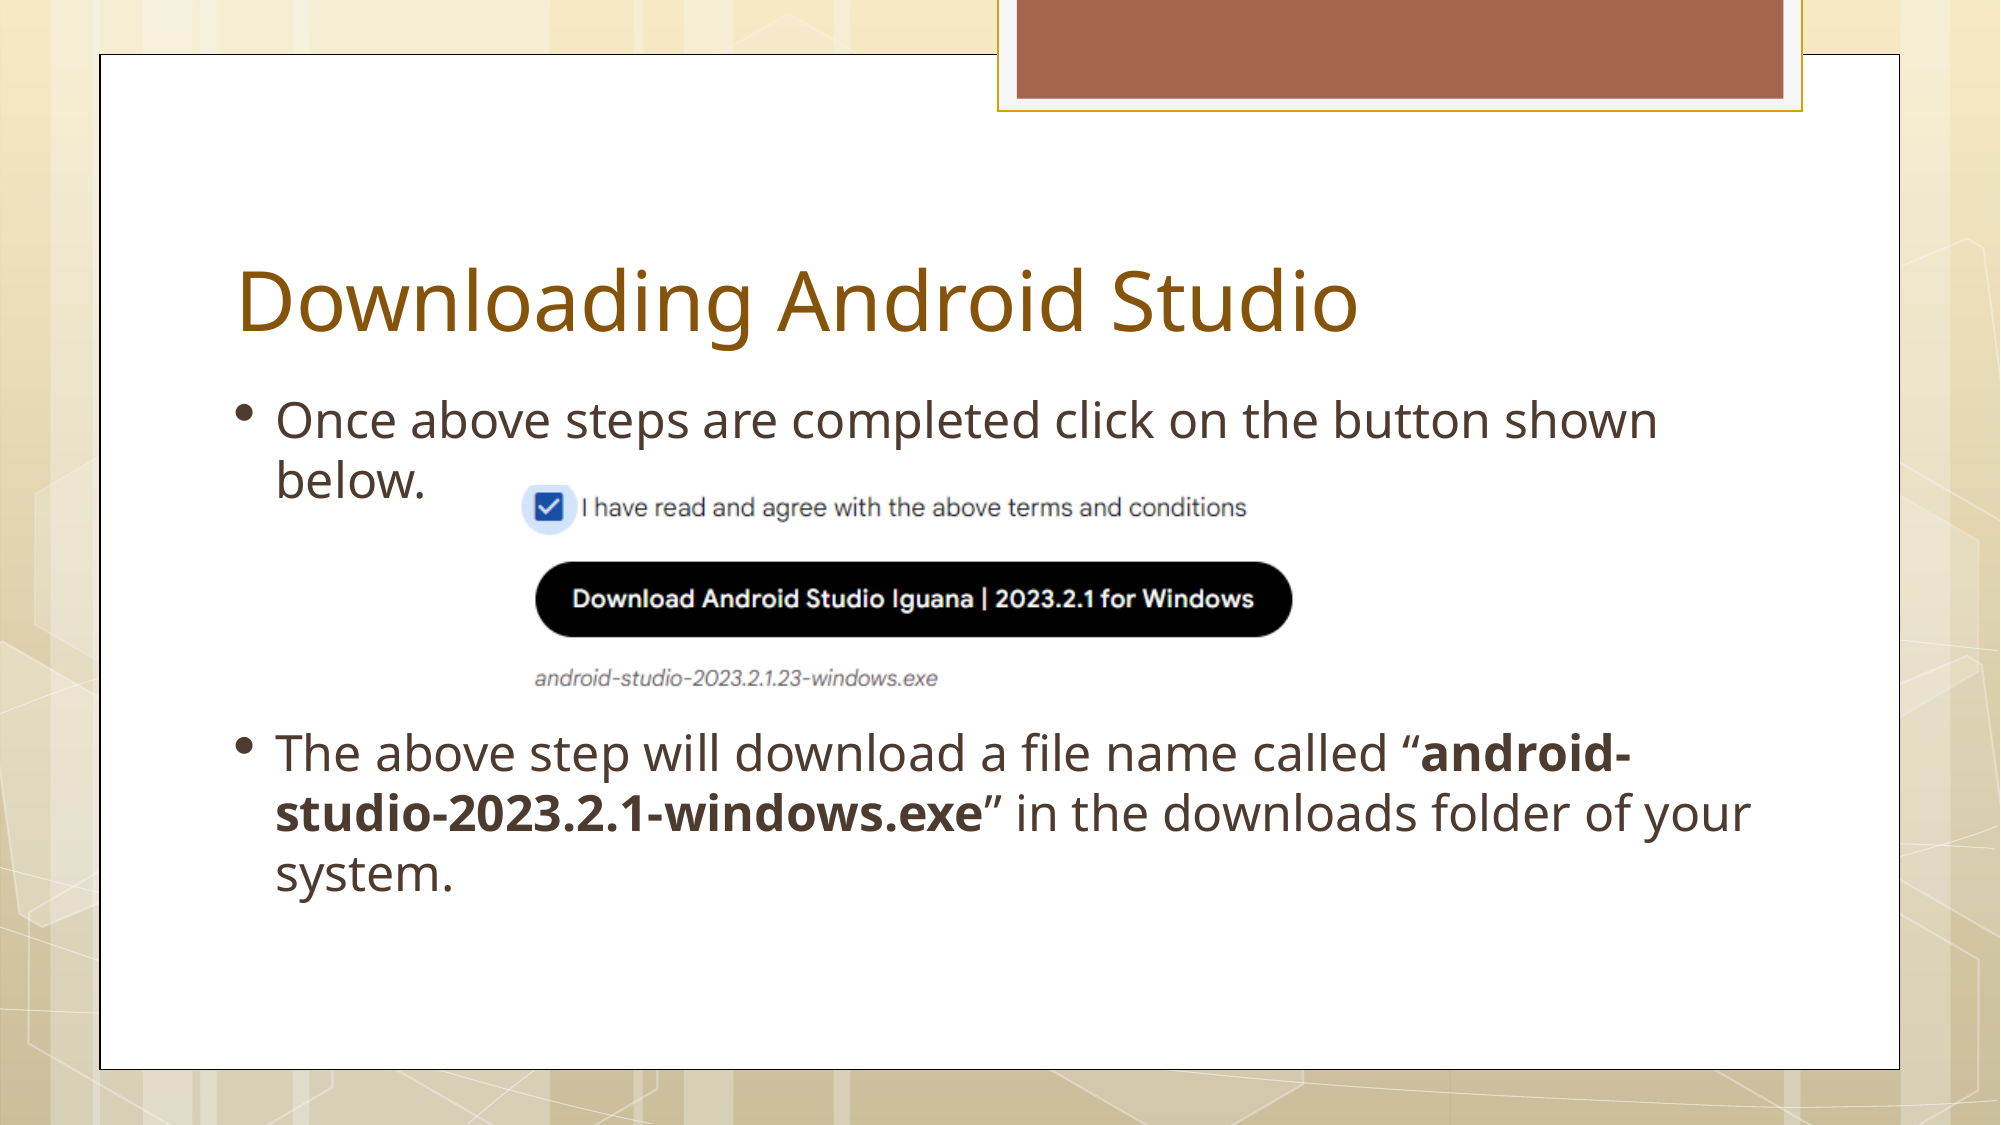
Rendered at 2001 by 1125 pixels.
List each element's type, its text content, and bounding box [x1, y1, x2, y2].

picture [516, 485, 1349, 716]
text_box Once above steps are completed click on the button shown below. The above step will download a file name called “android-studio-2023.2.1-windows.exe” in the downloads folder of your system. [228, 381, 1769, 978]
text_box Downloading Android Studio [228, 241, 1765, 356]
